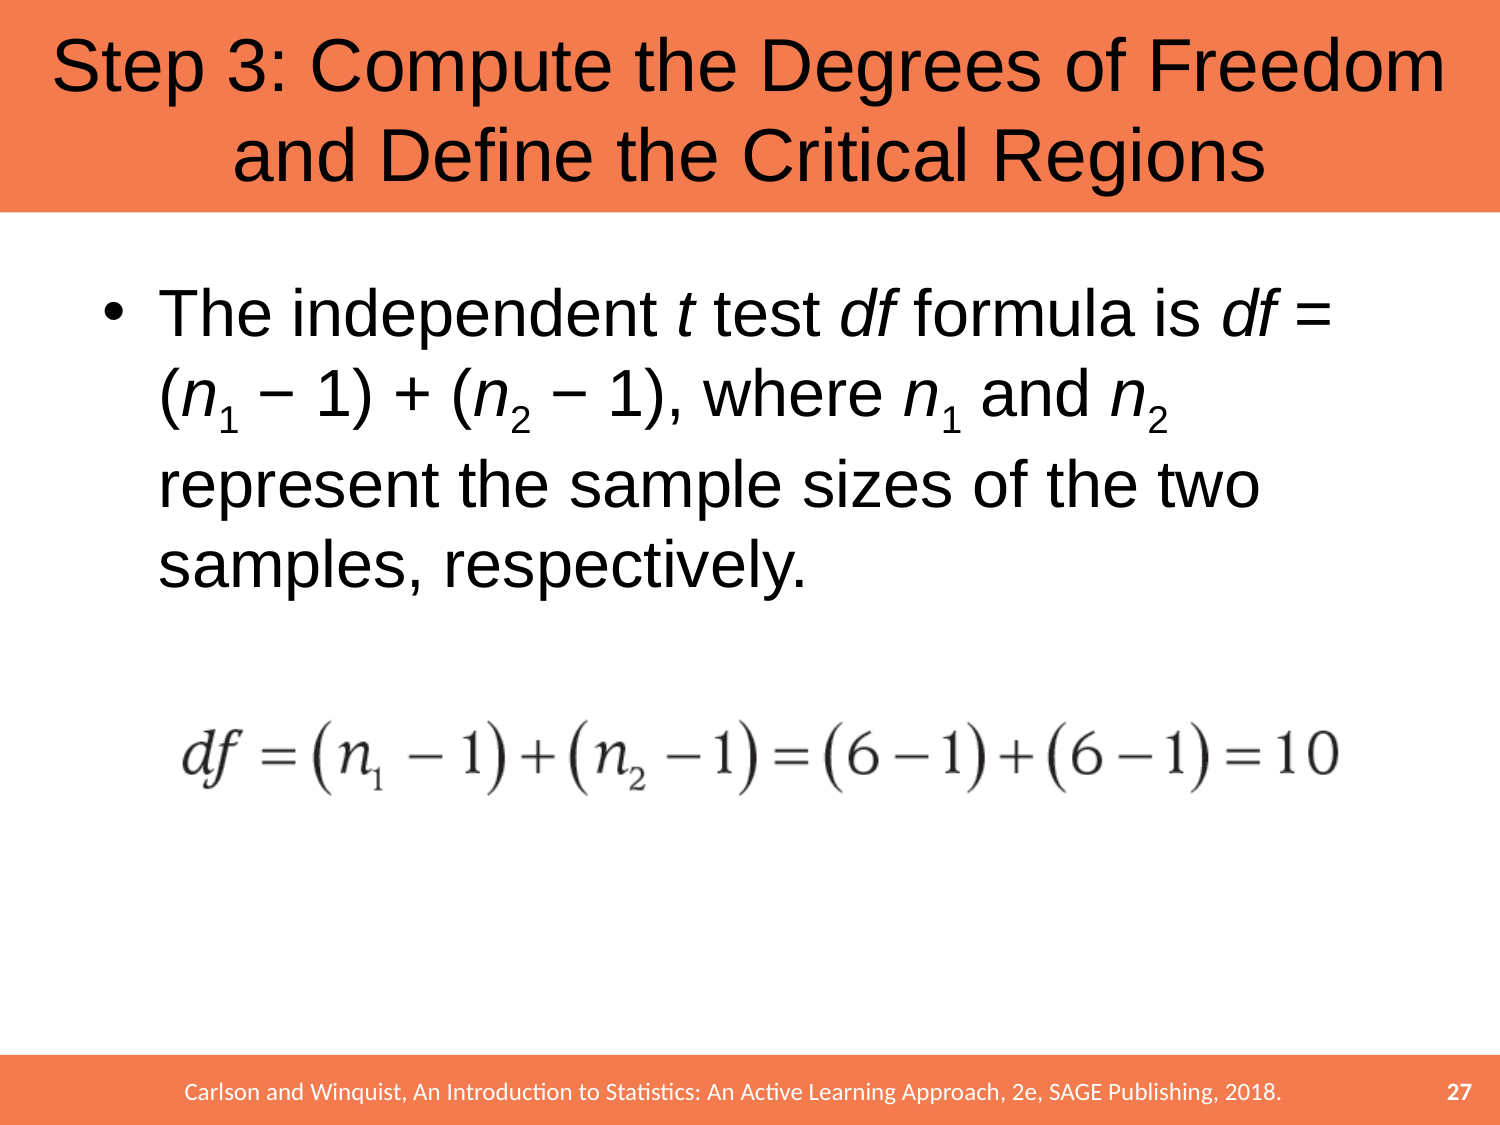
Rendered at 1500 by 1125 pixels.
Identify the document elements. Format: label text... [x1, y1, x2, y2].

picture [169, 687, 1344, 809]
title Step 3: Compute the Degrees of Freedom and Define the Critical Regions [12, 18, 1488, 194]
list The independent t test df formula is df = (n1 − 1) + (n2 − 1), where n1 and n2 represent the sample sizes of the two samples, respectively. [87, 262, 1425, 1005]
slide_number 27 [1387, 1060, 1488, 1120]
footer Carlson and Winquist, An Introduction to Statistics: An Active Learning Approach, 2e, SAGE Publishing, 2018. [150, 1060, 1325, 1121]
